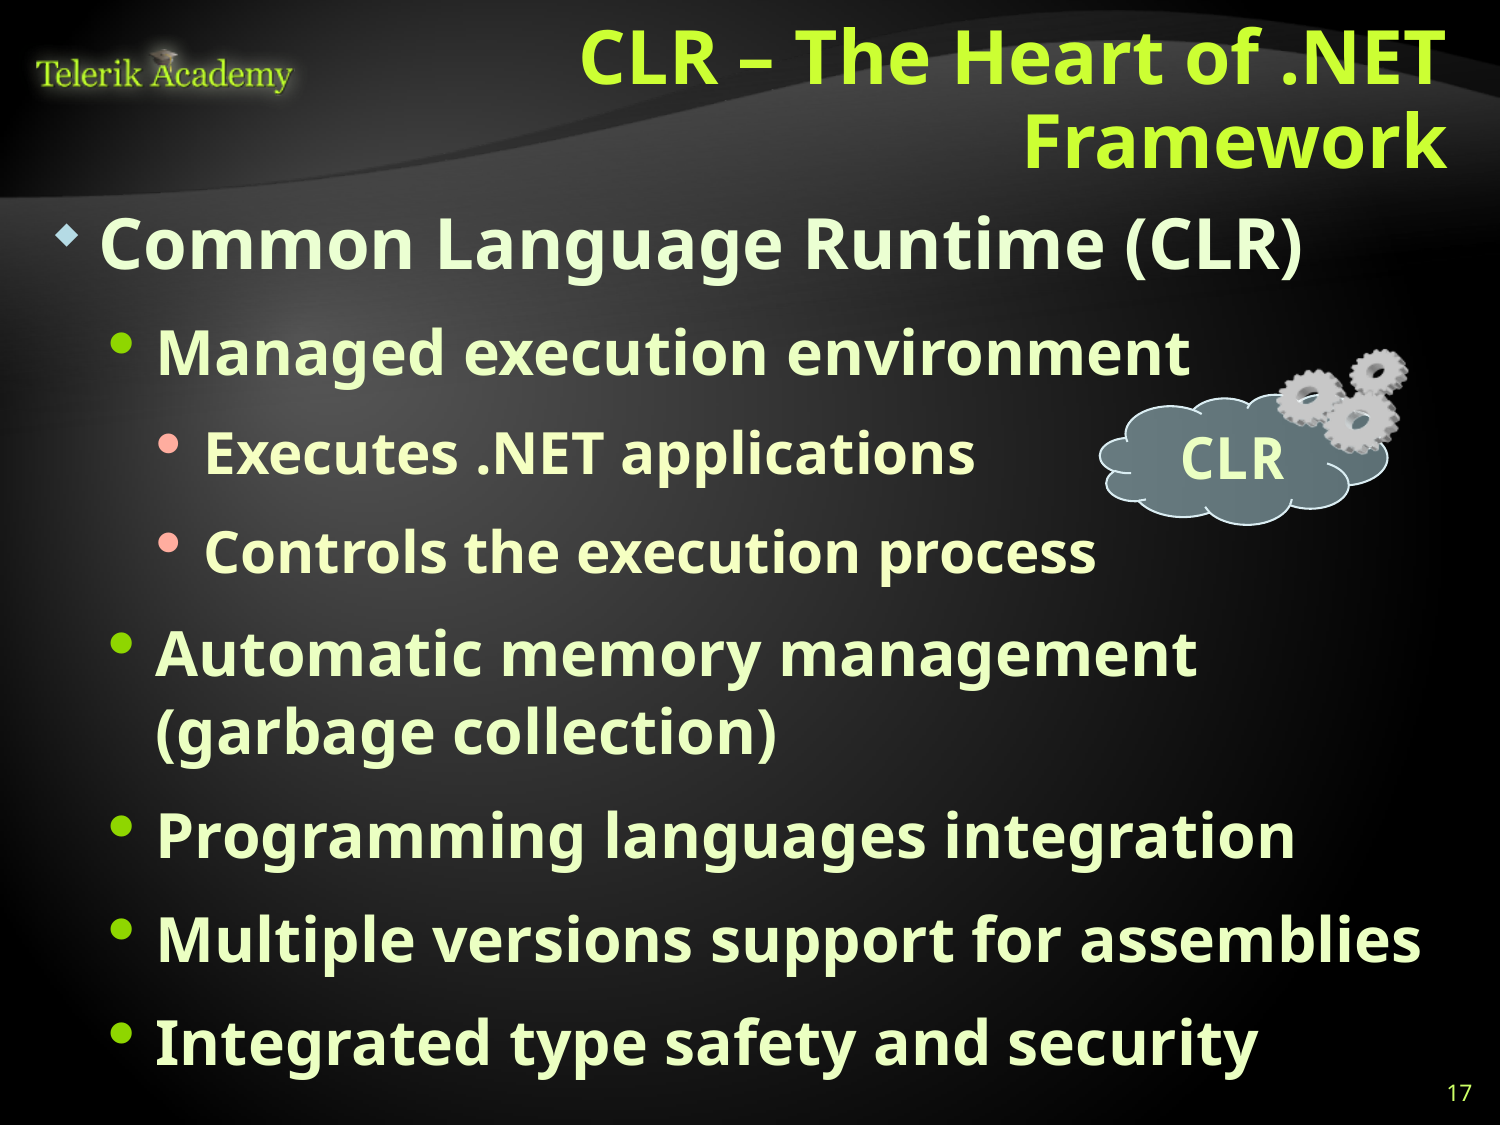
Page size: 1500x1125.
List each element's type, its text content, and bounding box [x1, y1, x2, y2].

title CLR – The Heart of .NET Framework [275, 24, 1463, 175]
slide_number 17 [1412, 1074, 1488, 1113]
list Common Language Runtime (CLR) Managed execution environment Executes .NET applications Controls the execution process Automatic memory management (garbage collection) Programming languages integration Multiple versions support for assemblies Integrated type safety and security [37, 187, 1463, 1100]
picture [0, 0, 1500, 1125]
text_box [1099, 344, 1410, 526]
